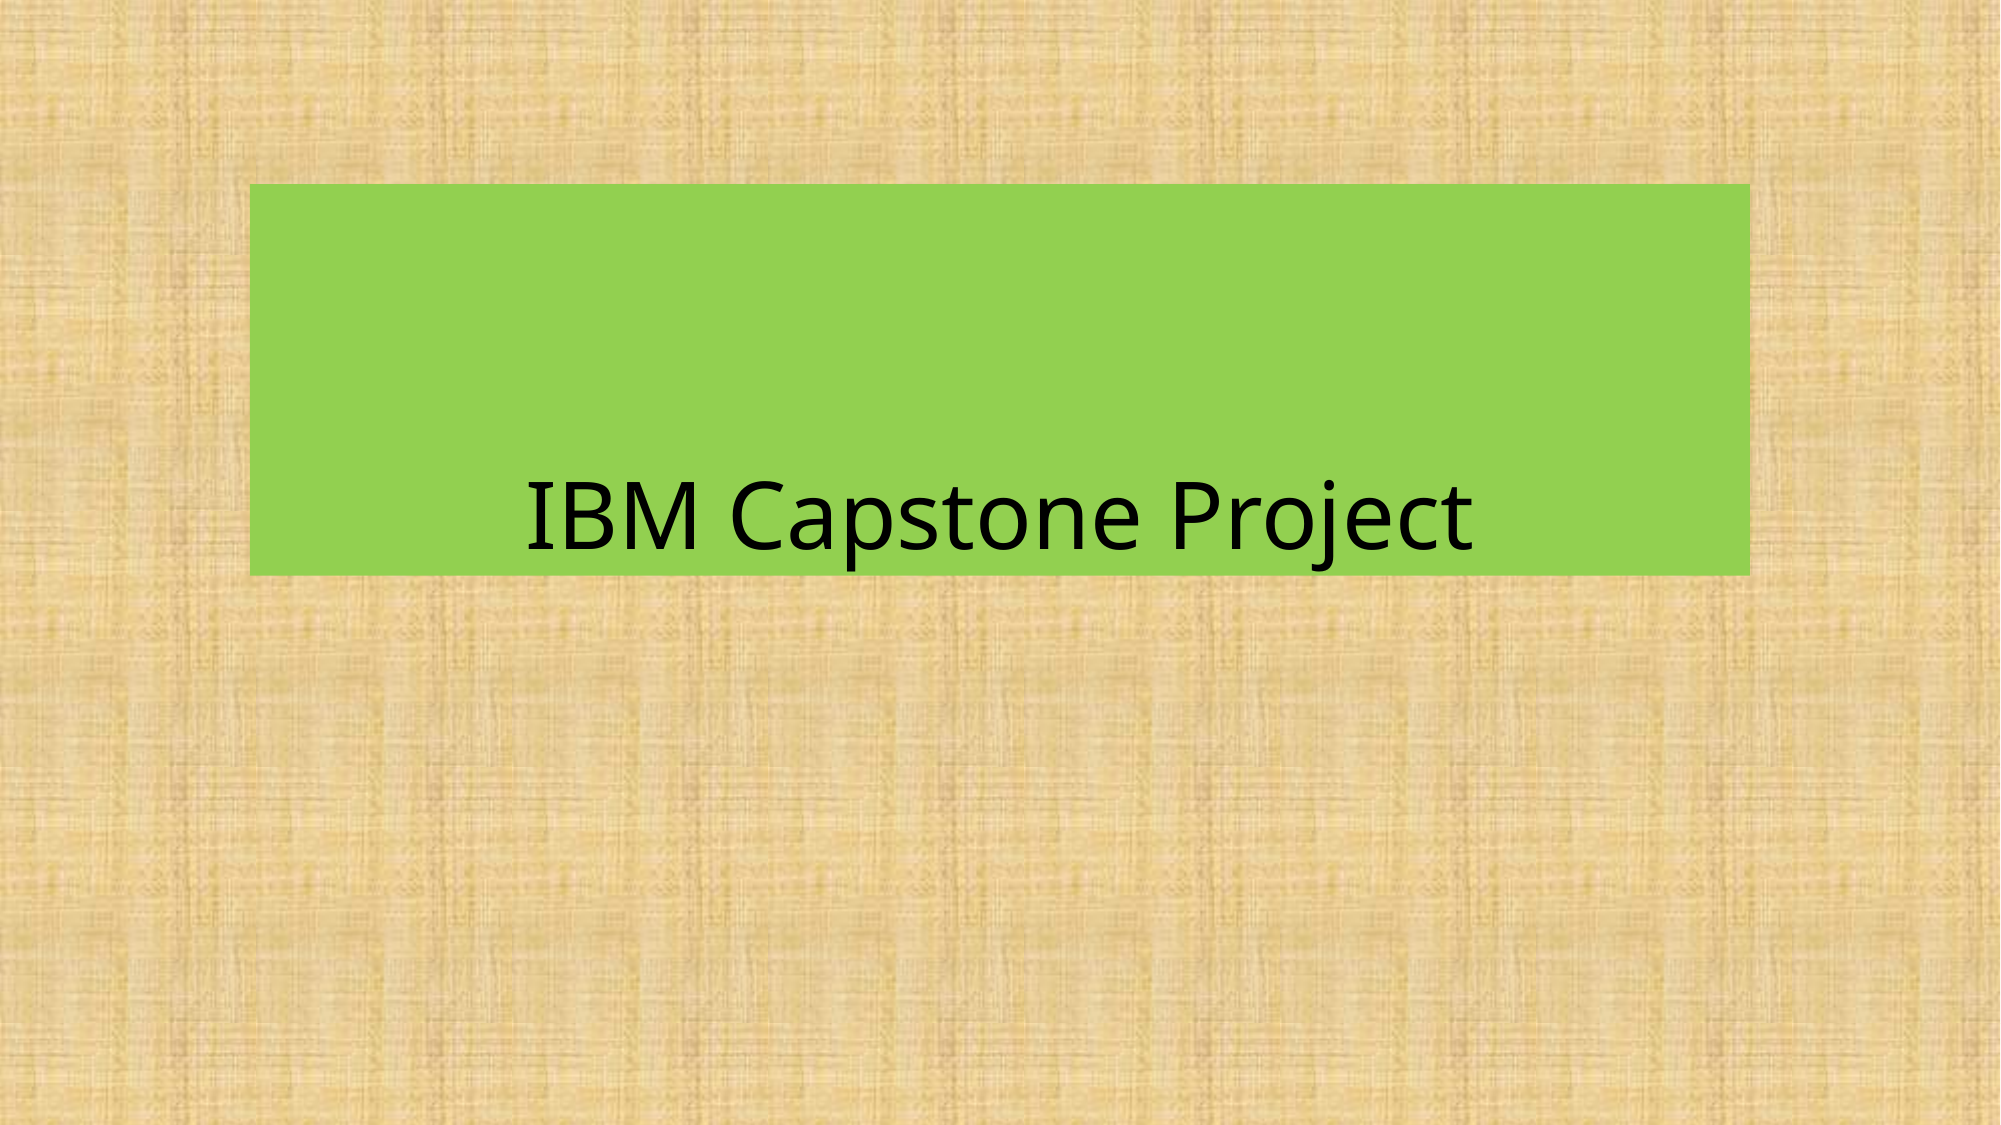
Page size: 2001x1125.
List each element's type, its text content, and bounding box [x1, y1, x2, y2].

picture [0, 0, 2001, 1125]
title IBM Capstone Project [249, 183, 1751, 576]
